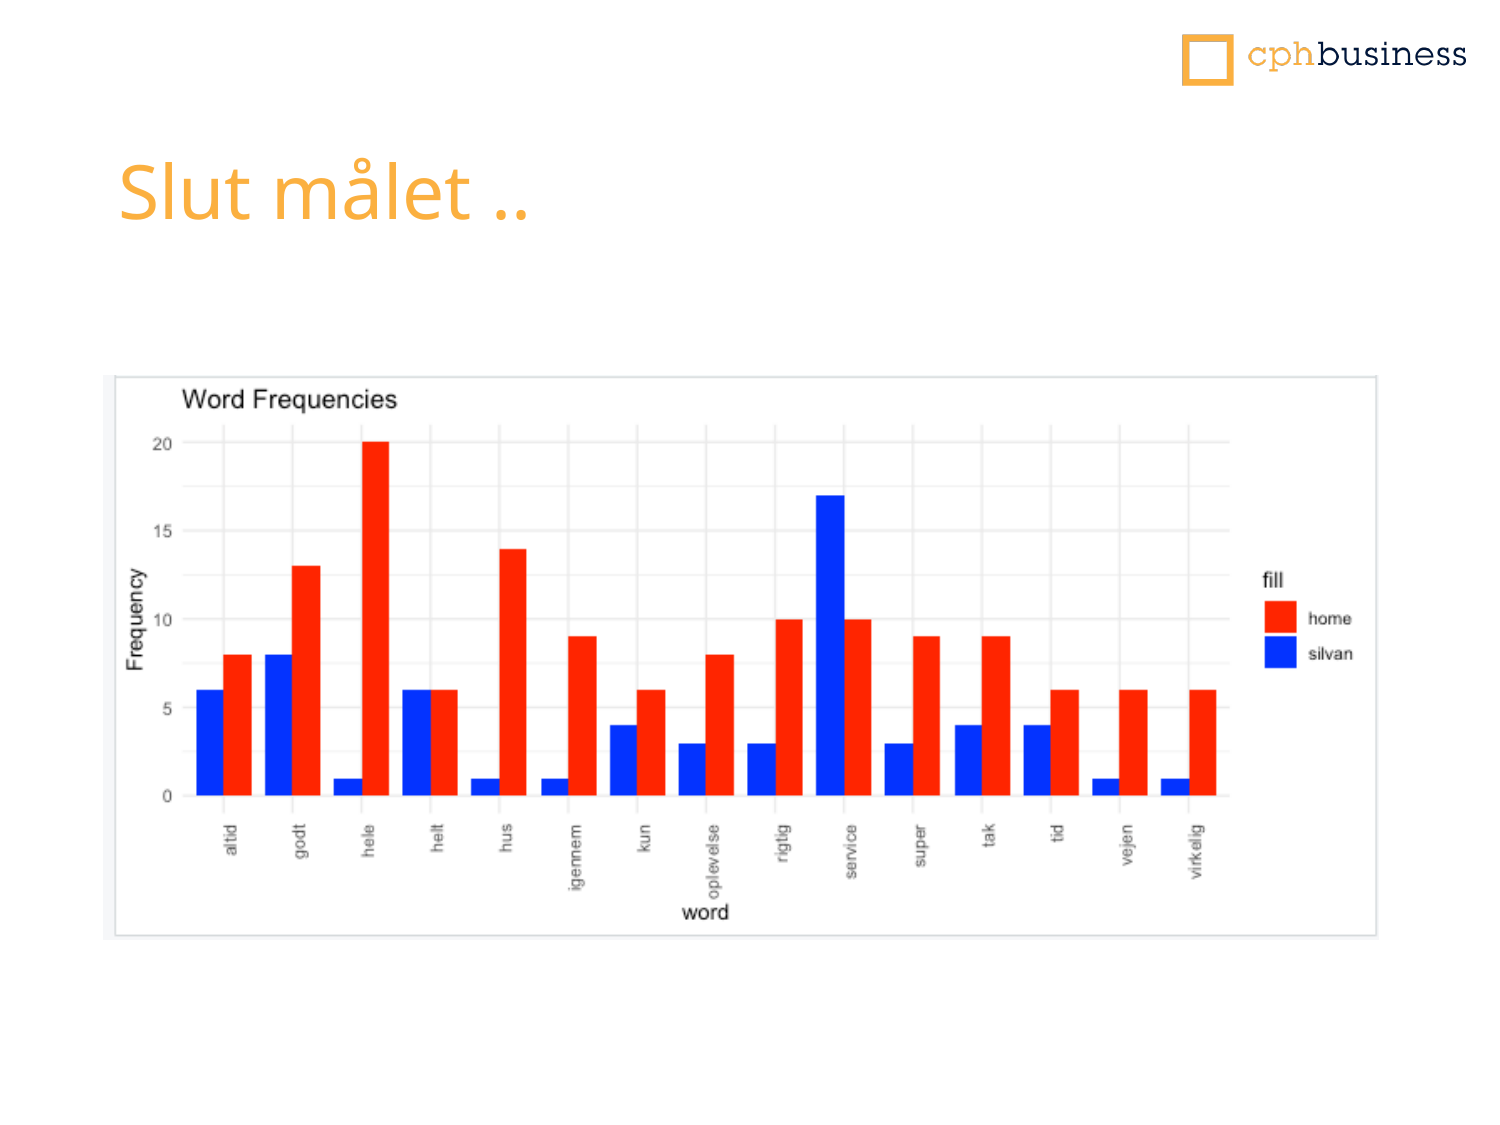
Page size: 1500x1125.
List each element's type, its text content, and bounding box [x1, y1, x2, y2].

picture [1131, 0, 1500, 137]
title Slut målet .. [103, 112, 1397, 278]
picture [103, 375, 1379, 940]
